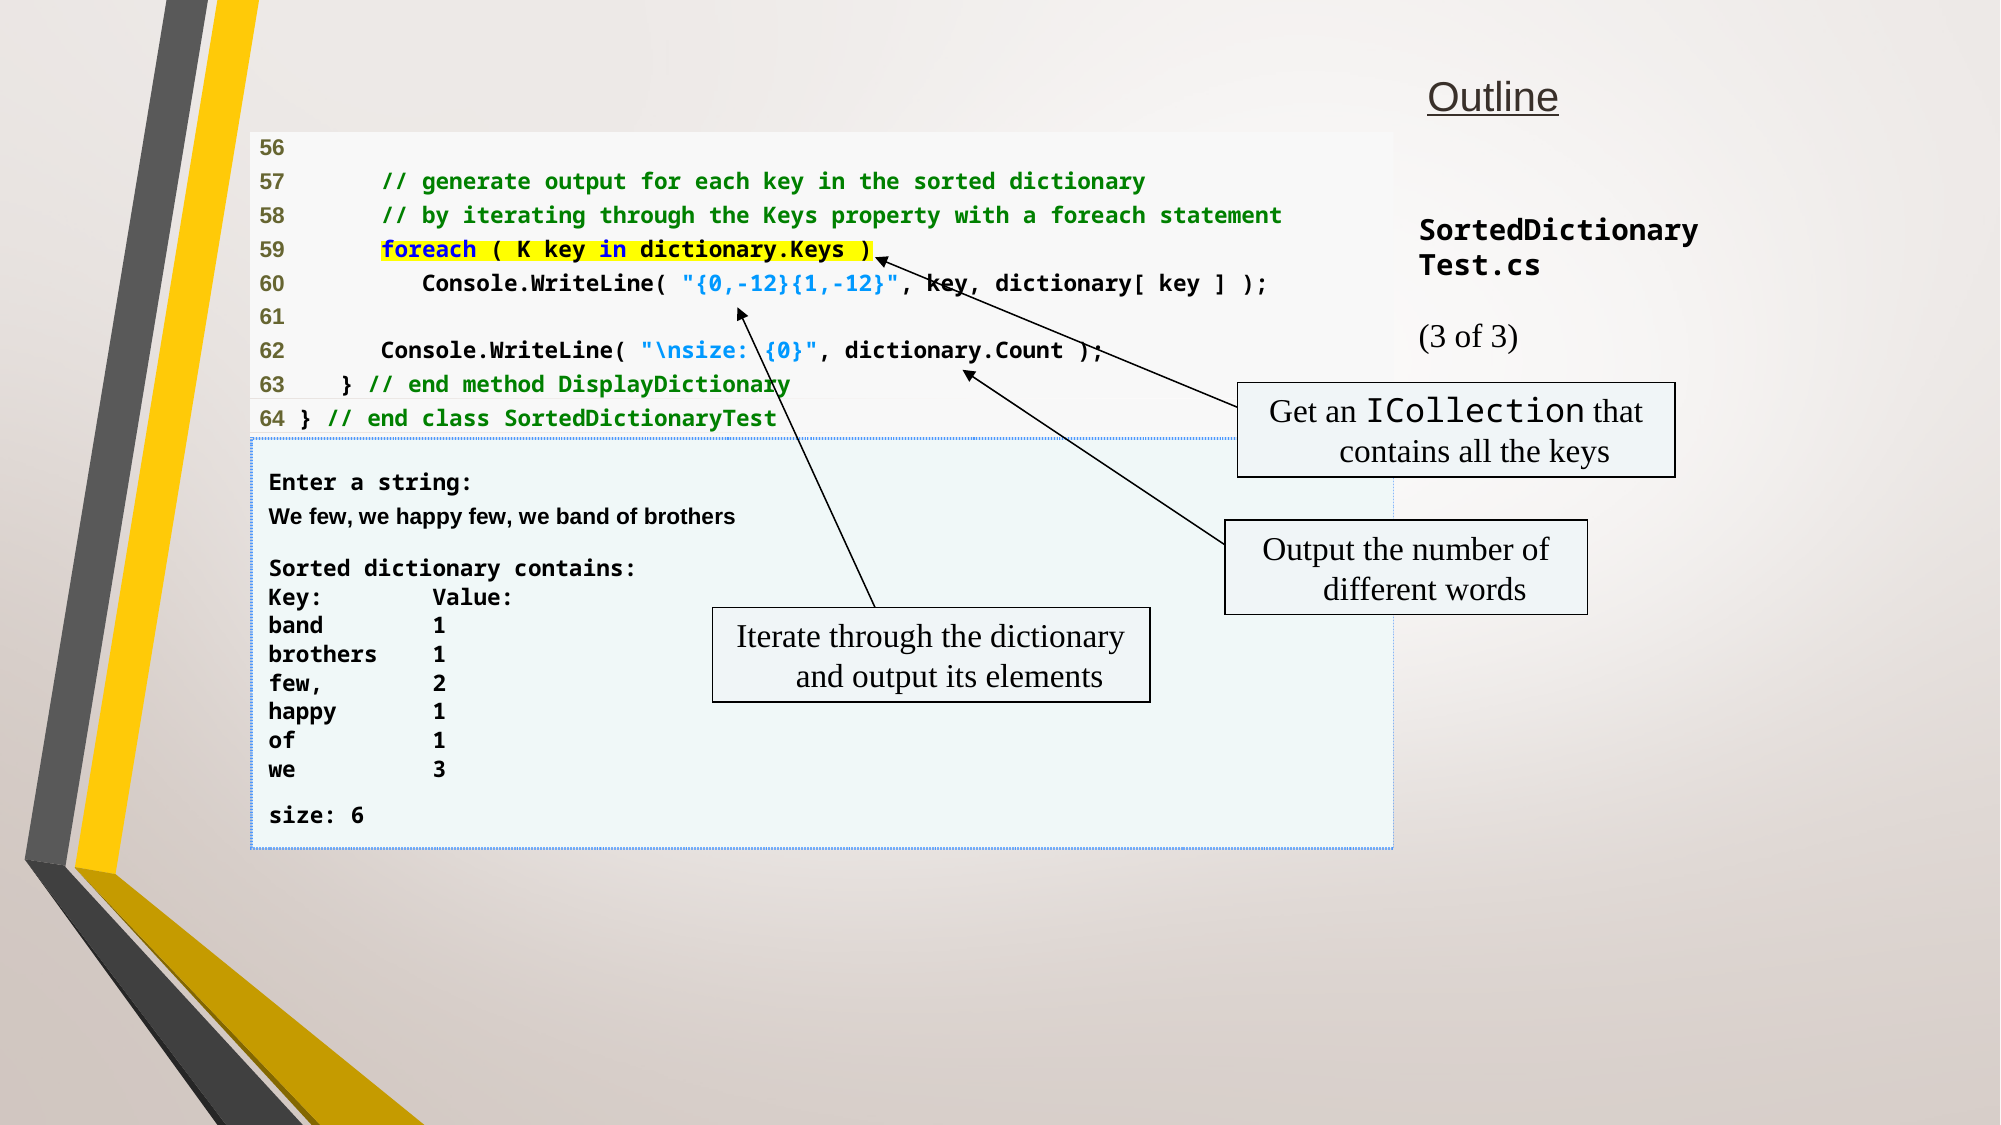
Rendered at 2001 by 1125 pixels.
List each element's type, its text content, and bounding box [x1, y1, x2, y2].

text_box Outline [1412, 62, 1750, 128]
text_box Get an ICollection that contains all the keys [1394, 382, 1675, 477]
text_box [249, 132, 1394, 879]
text_box Output the number of different words [1394, 519, 1588, 615]
text_box SortedDictionary Test.cs (3 of 3) [1418, 203, 1744, 362]
